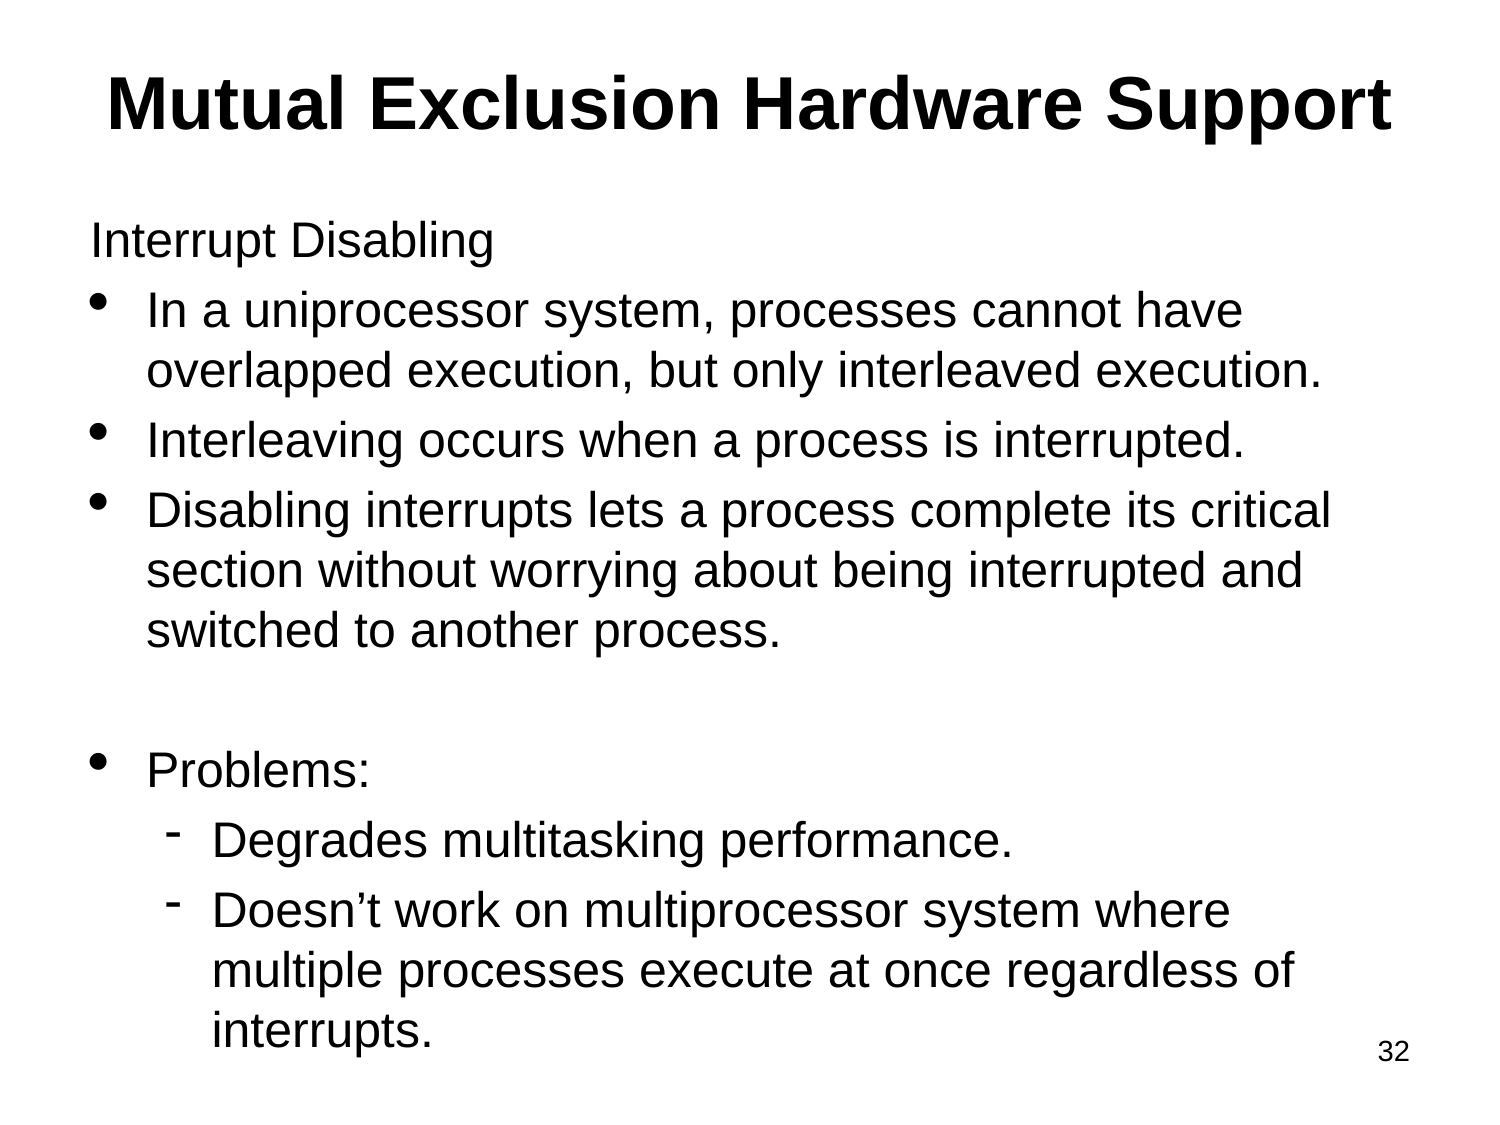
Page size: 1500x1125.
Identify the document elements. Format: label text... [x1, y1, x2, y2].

text_box Interrupt Disabling In a uniprocessor system, processes cannot have overlapped execution, but only interleaved execution. Interleaving occurs when a process is interrupted. Disabling interrupts lets a process complete its critical section without worrying about being interrupted and switched to another process. Problems: Degrades multitasking performance. Doesn’t work on multiprocessor system where multiple processes execute at once regardless of interrupts. [74, 199, 1425, 1100]
text_box Mutual Exclusion Hardware Support [74, 12, 1425, 188]
